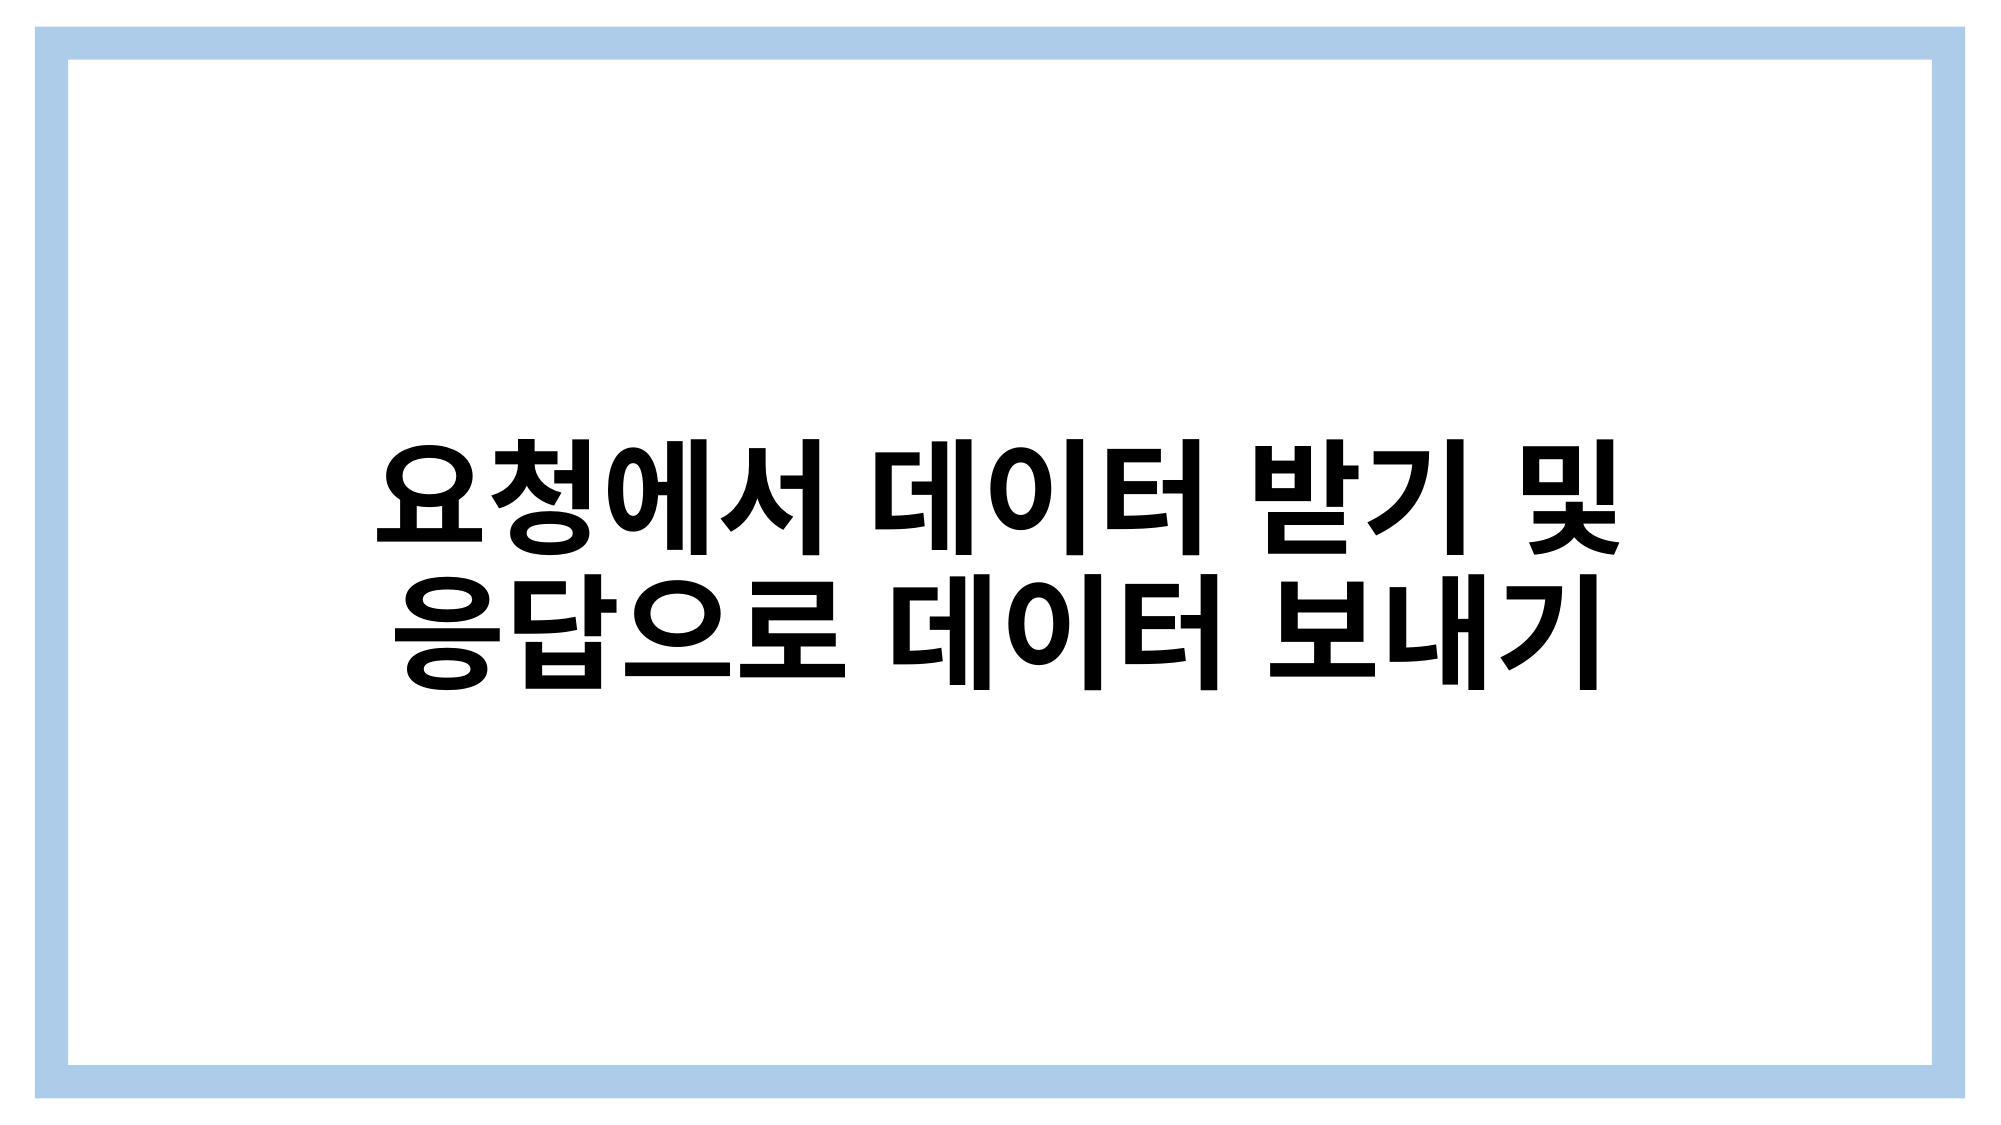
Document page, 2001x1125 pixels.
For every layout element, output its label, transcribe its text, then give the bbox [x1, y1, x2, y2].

title 요청에서 데이터 받기 및 응답으로 데이터 보내기 [249, 322, 1750, 715]
